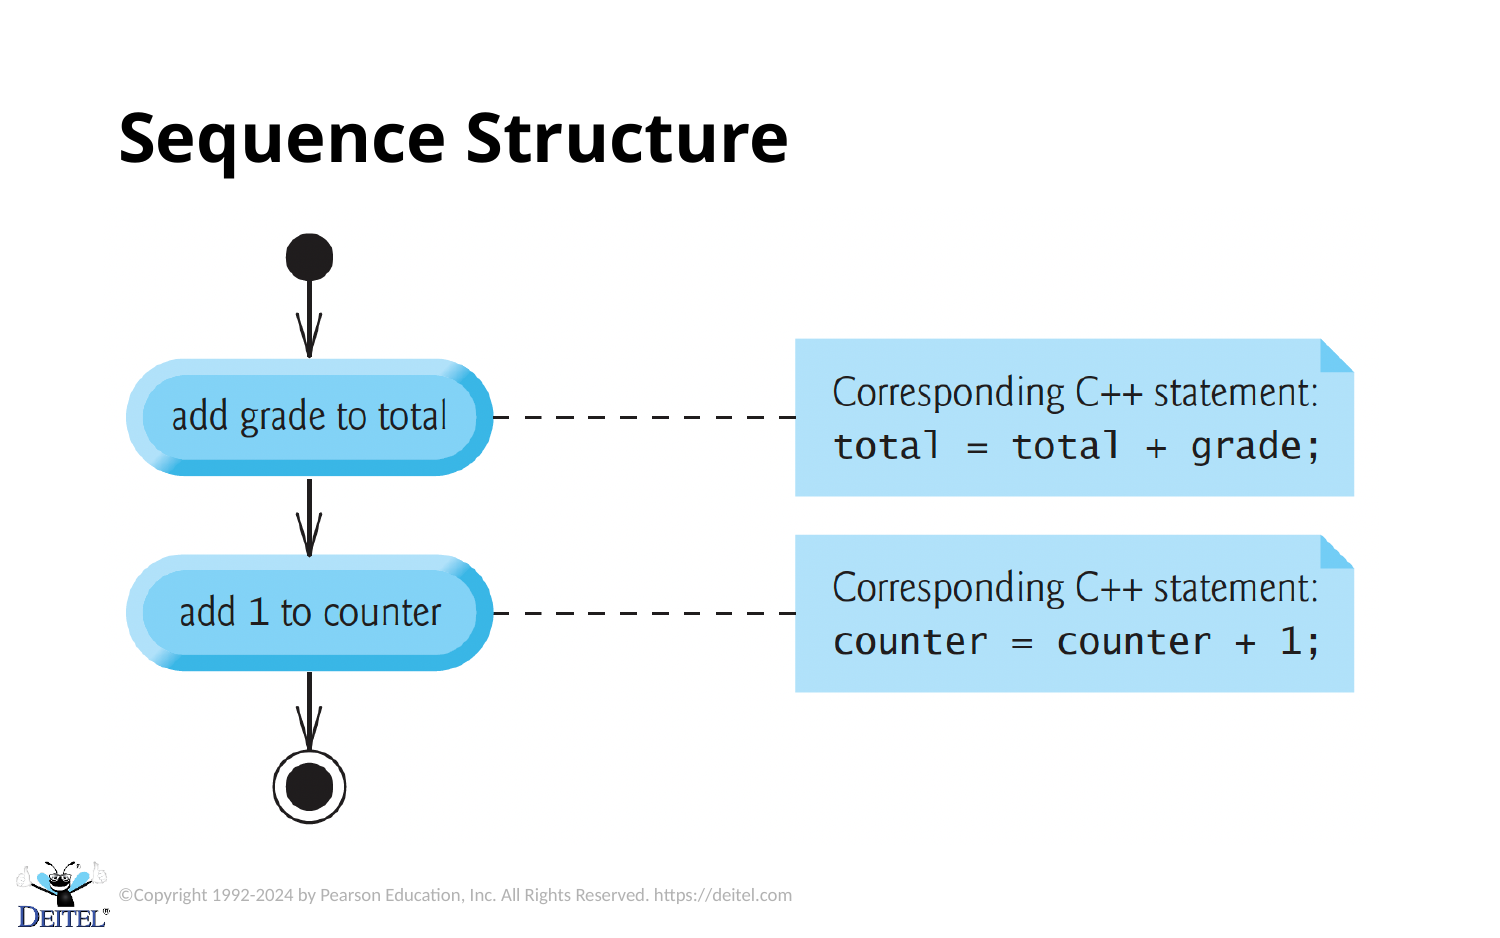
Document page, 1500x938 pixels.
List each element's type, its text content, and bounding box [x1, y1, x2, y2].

picture [0, 207, 1379, 938]
footer ©Copyright 1992-2024 by Pearson Education, Inc. All Rights Reserved. https://deitel.com [103, 868, 1004, 919]
title Sequence Structure [103, 49, 1397, 232]
